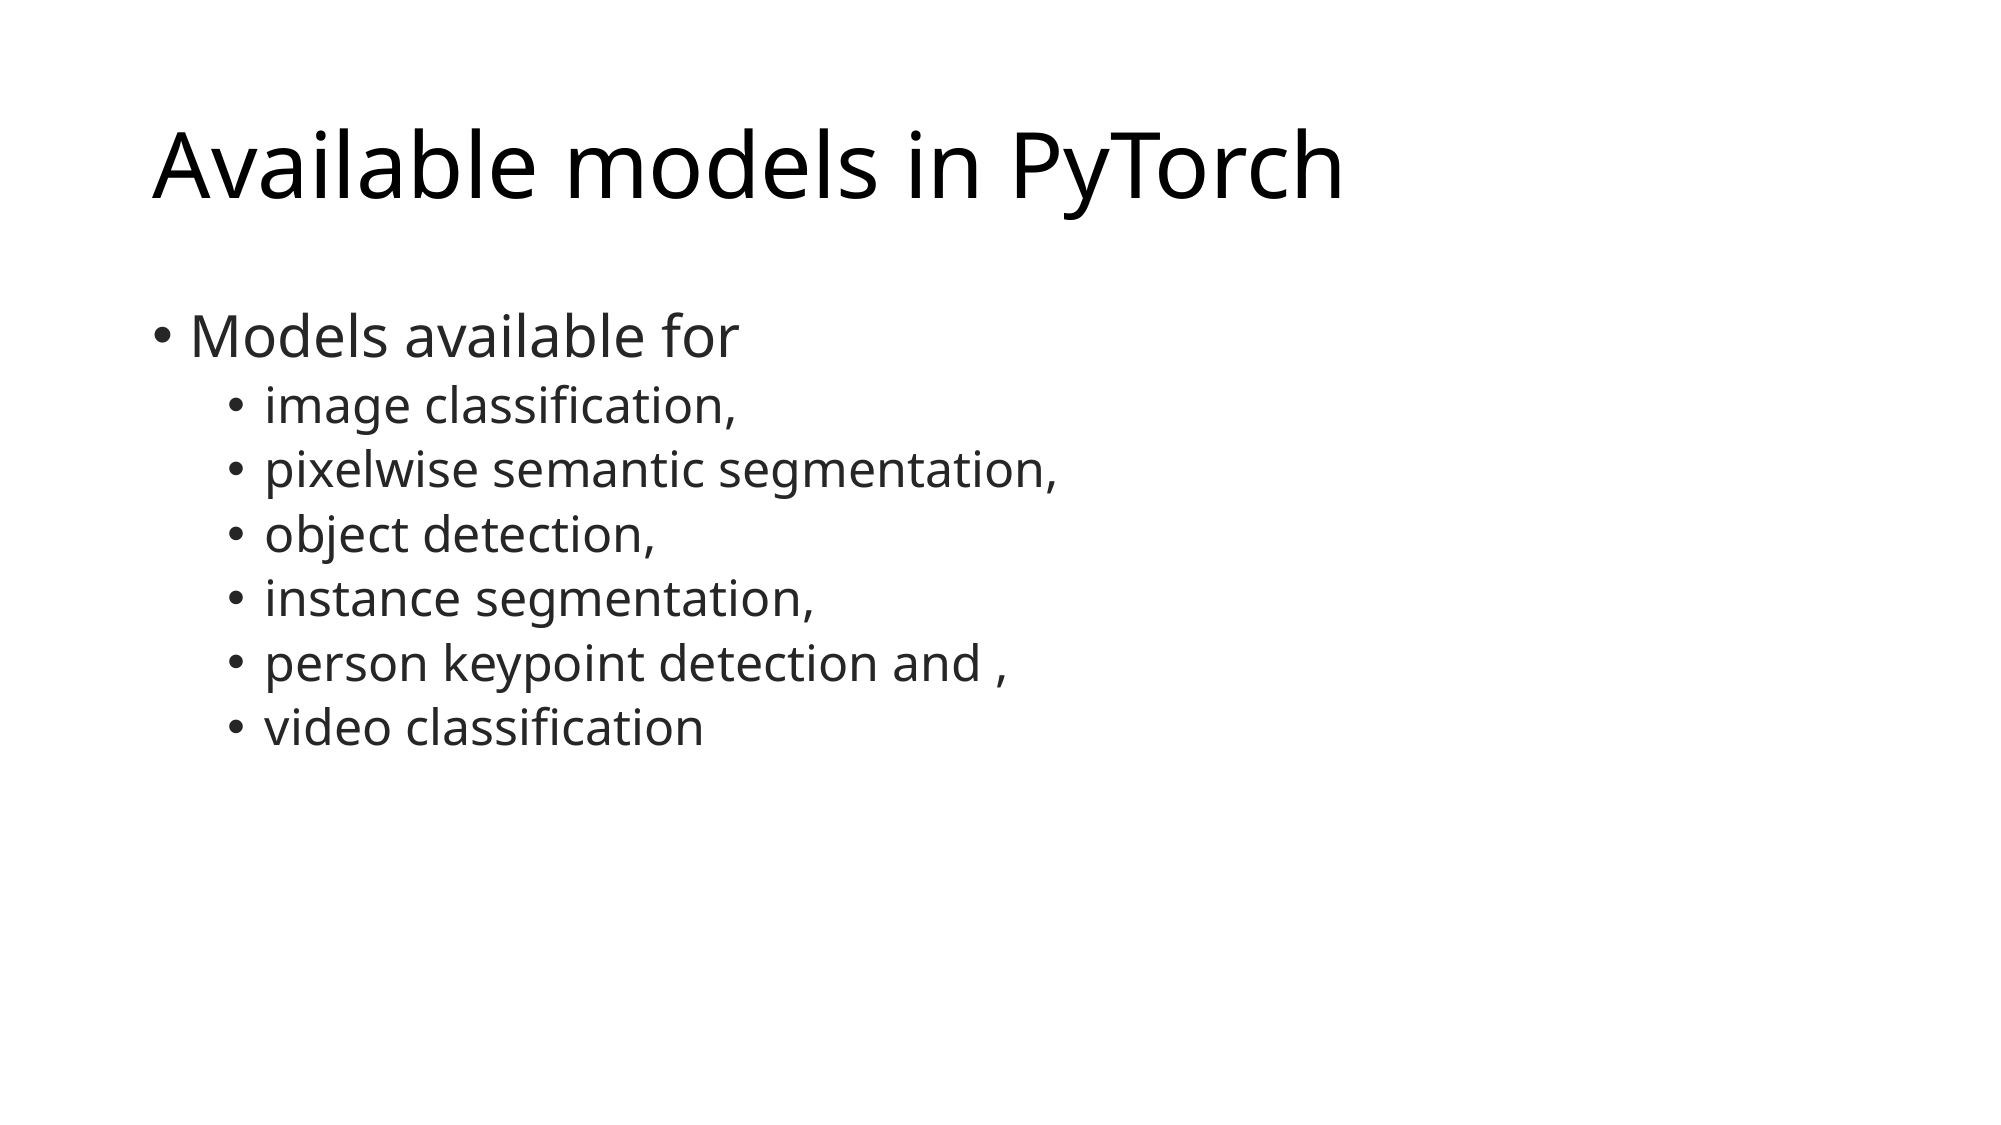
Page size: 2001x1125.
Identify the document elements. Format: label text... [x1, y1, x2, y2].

list Models available for image classification, pixelwise semantic segmentation, object detection, instance segmentation, person keypoint detection and , video classification [137, 299, 1863, 1014]
title Available models in PyTorch [137, 59, 1863, 278]
